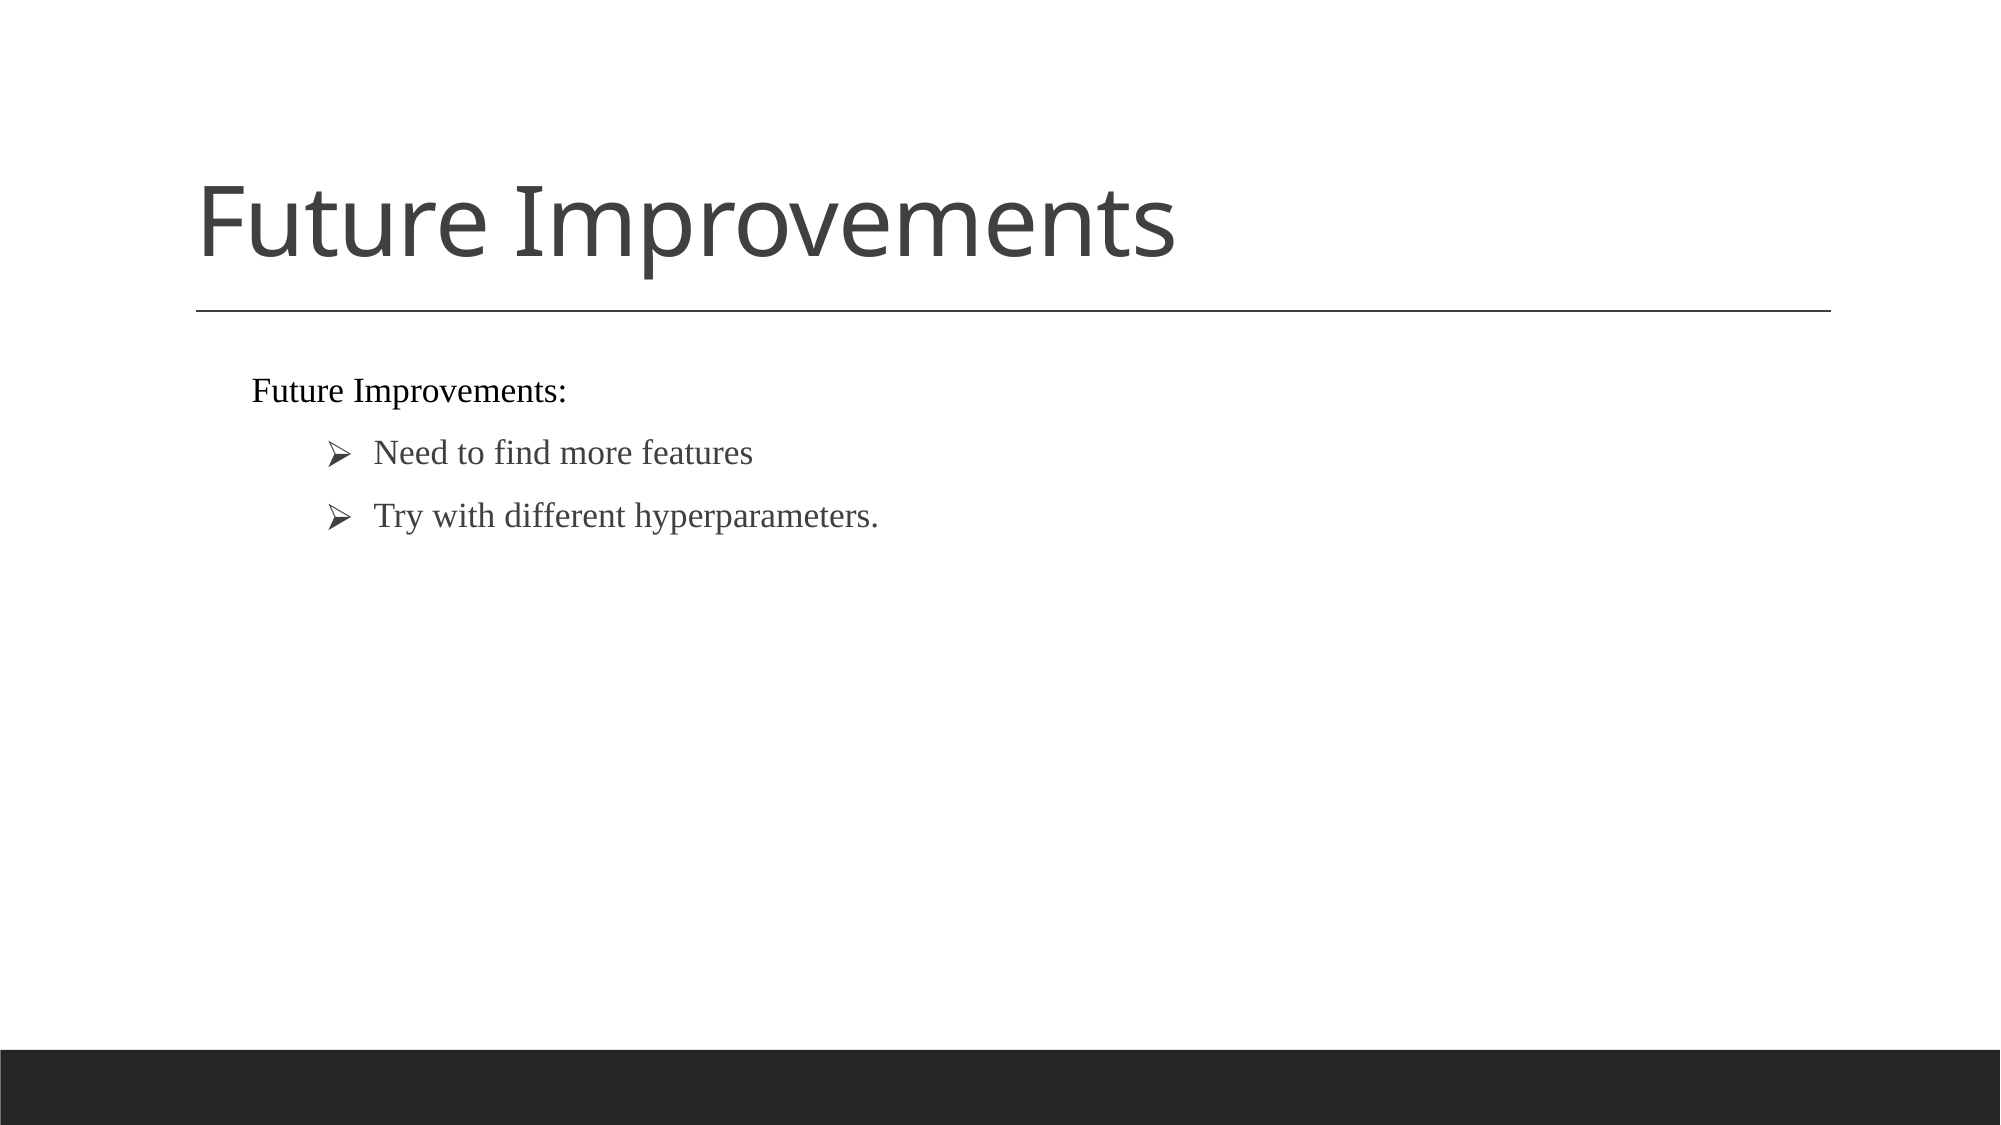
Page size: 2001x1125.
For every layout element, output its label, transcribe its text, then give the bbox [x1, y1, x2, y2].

title Future Improvements [180, 47, 1830, 285]
text_box Future Improvements: Need to find more features Try with different hyperparameters. [236, 359, 1052, 542]
